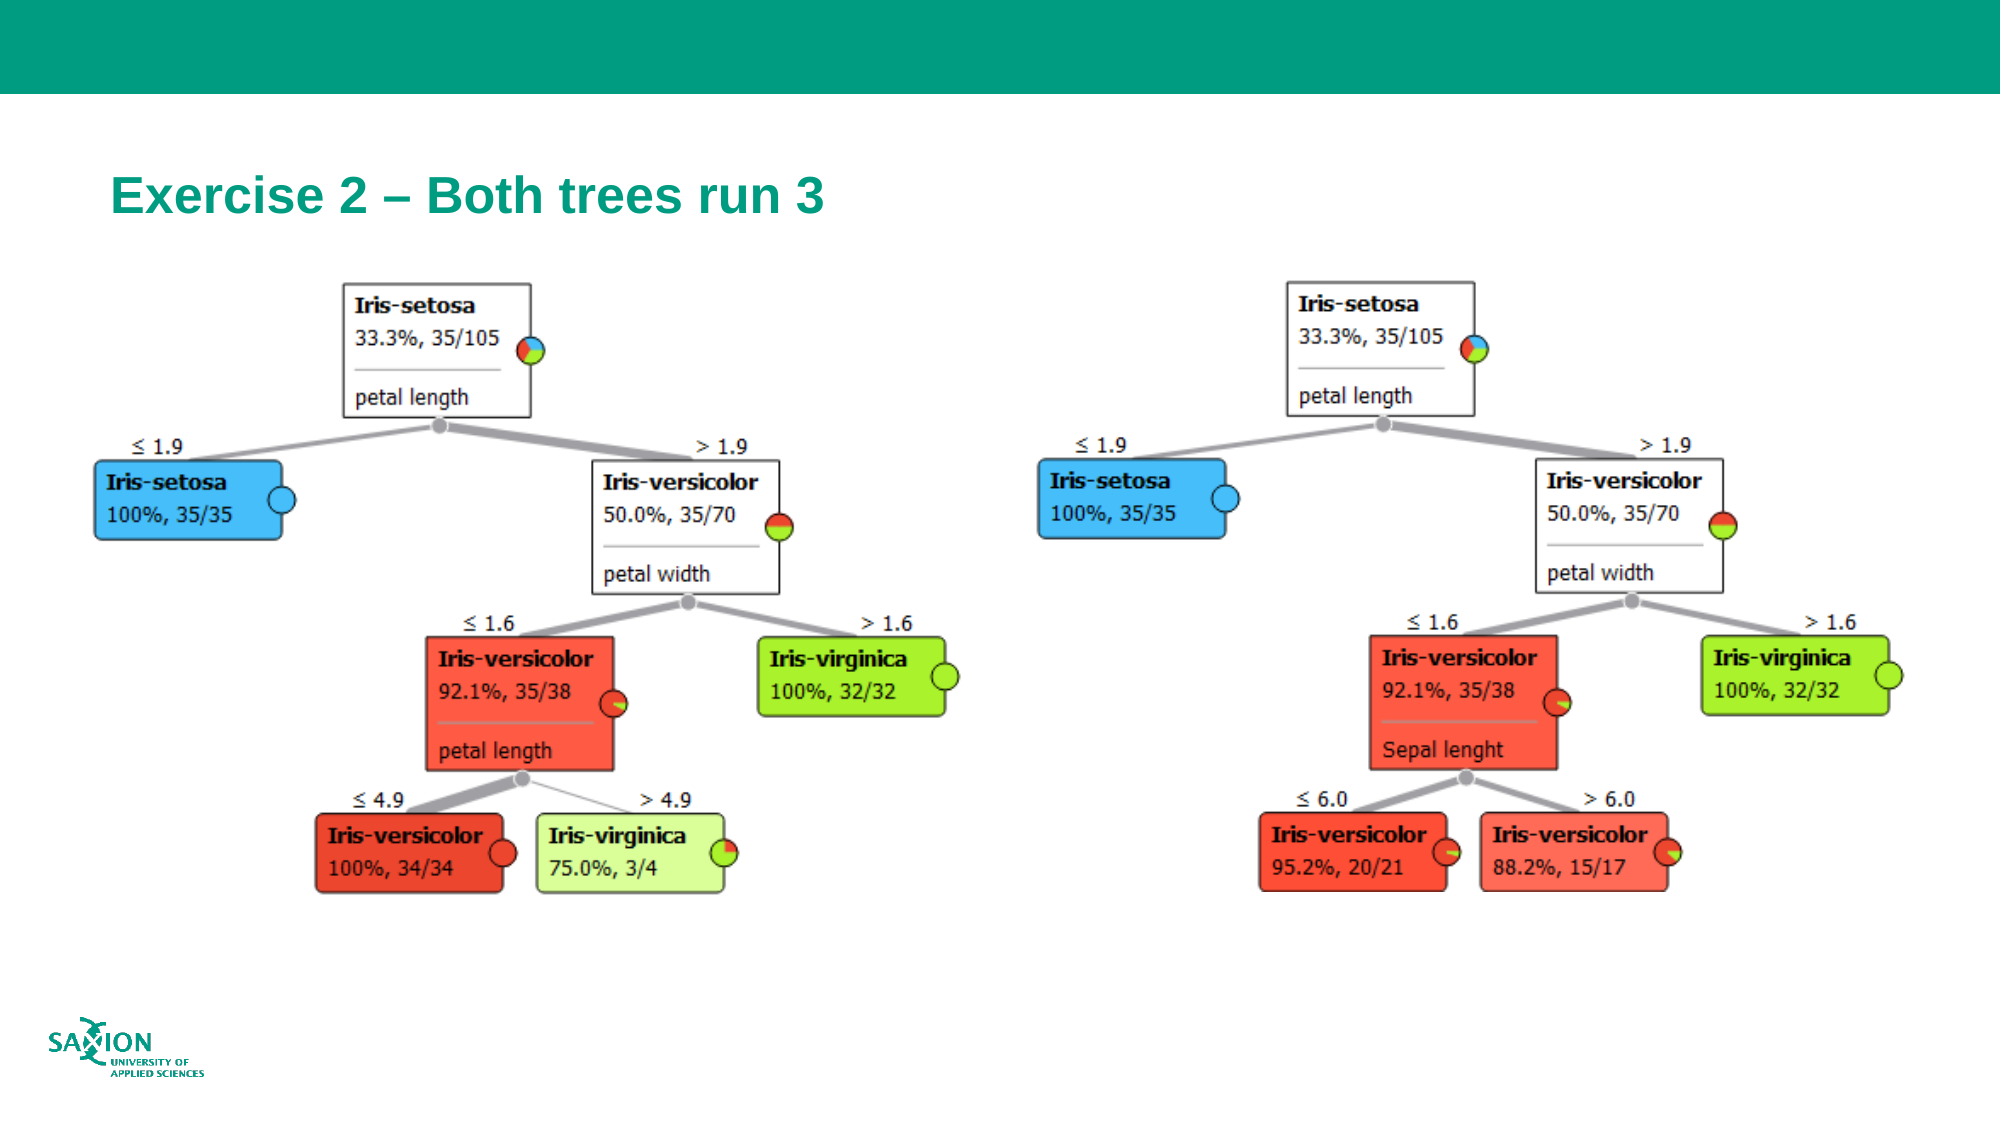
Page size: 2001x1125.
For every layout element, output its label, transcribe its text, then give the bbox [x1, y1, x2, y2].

picture [0, 0, 2000, 94]
picture [1032, 276, 1908, 892]
title Exercise 2 – Both trees run 3 [110, 168, 1819, 229]
picture [90, 276, 971, 899]
picture [49, 1017, 204, 1077]
